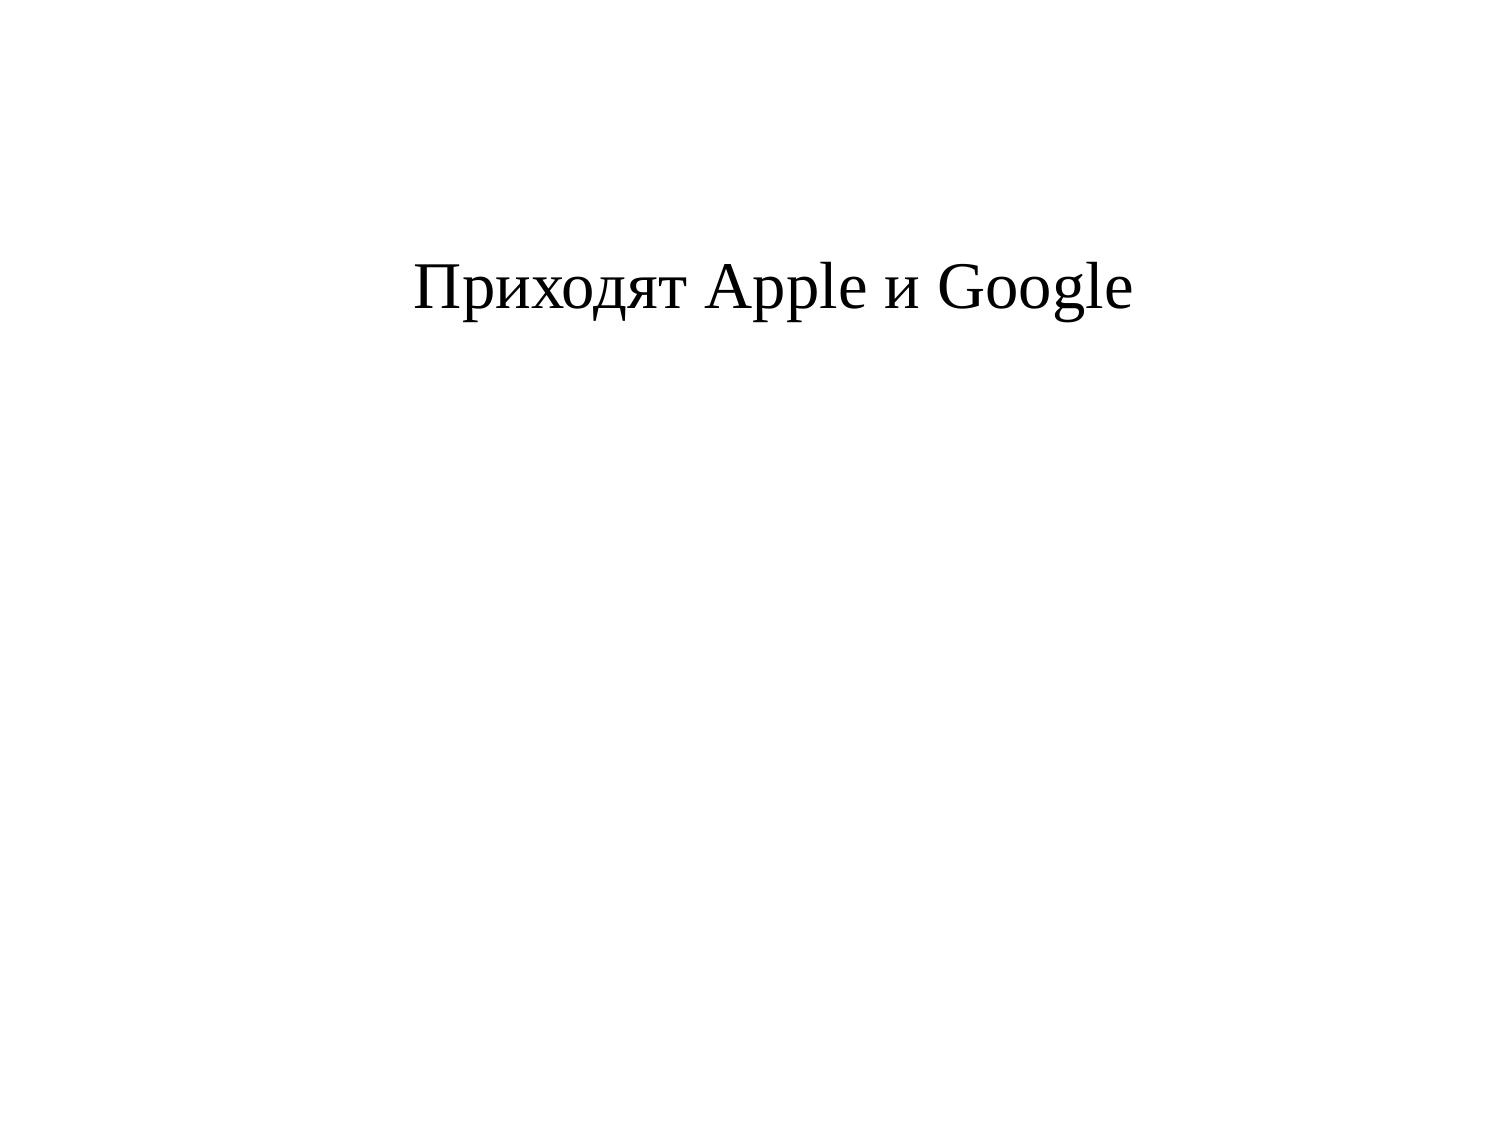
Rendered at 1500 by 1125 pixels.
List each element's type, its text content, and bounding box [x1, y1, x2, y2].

text_box Приходят Apple и Google [399, 234, 1150, 329]
